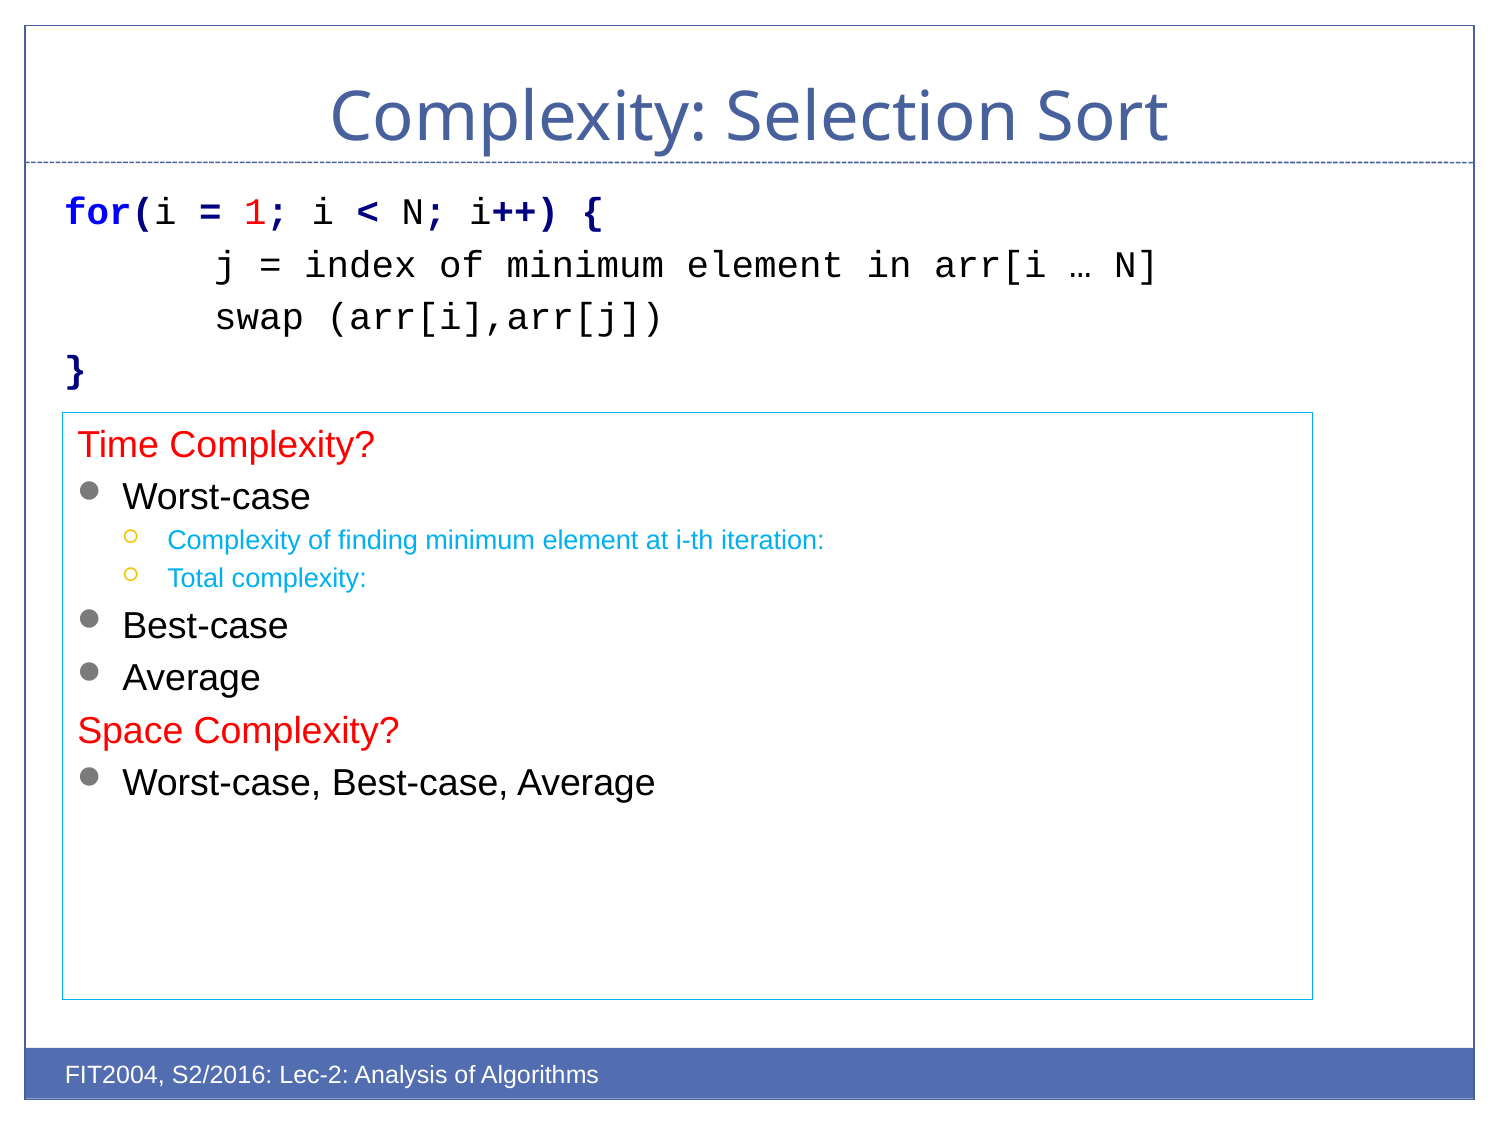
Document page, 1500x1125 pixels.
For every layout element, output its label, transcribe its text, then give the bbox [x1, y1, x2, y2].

list for(i = 1; i < N; i++) { j = index of minimum element in arr[i … N] swap (arr[i],arr[j]) } [49, 112, 1425, 538]
text_box Time Complexity? Worst-case Complexity of finding minimum element at i-th iteration: Total complexity: Best-case Average Space Complexity? Worst-case, Best-case, Average [62, 538, 1313, 1000]
title Complexity: Selection Sort [49, 37, 1450, 162]
footer FIT2004, S2/2016: Lec-2: Analysis of Algorithms [50, 1051, 800, 1112]
